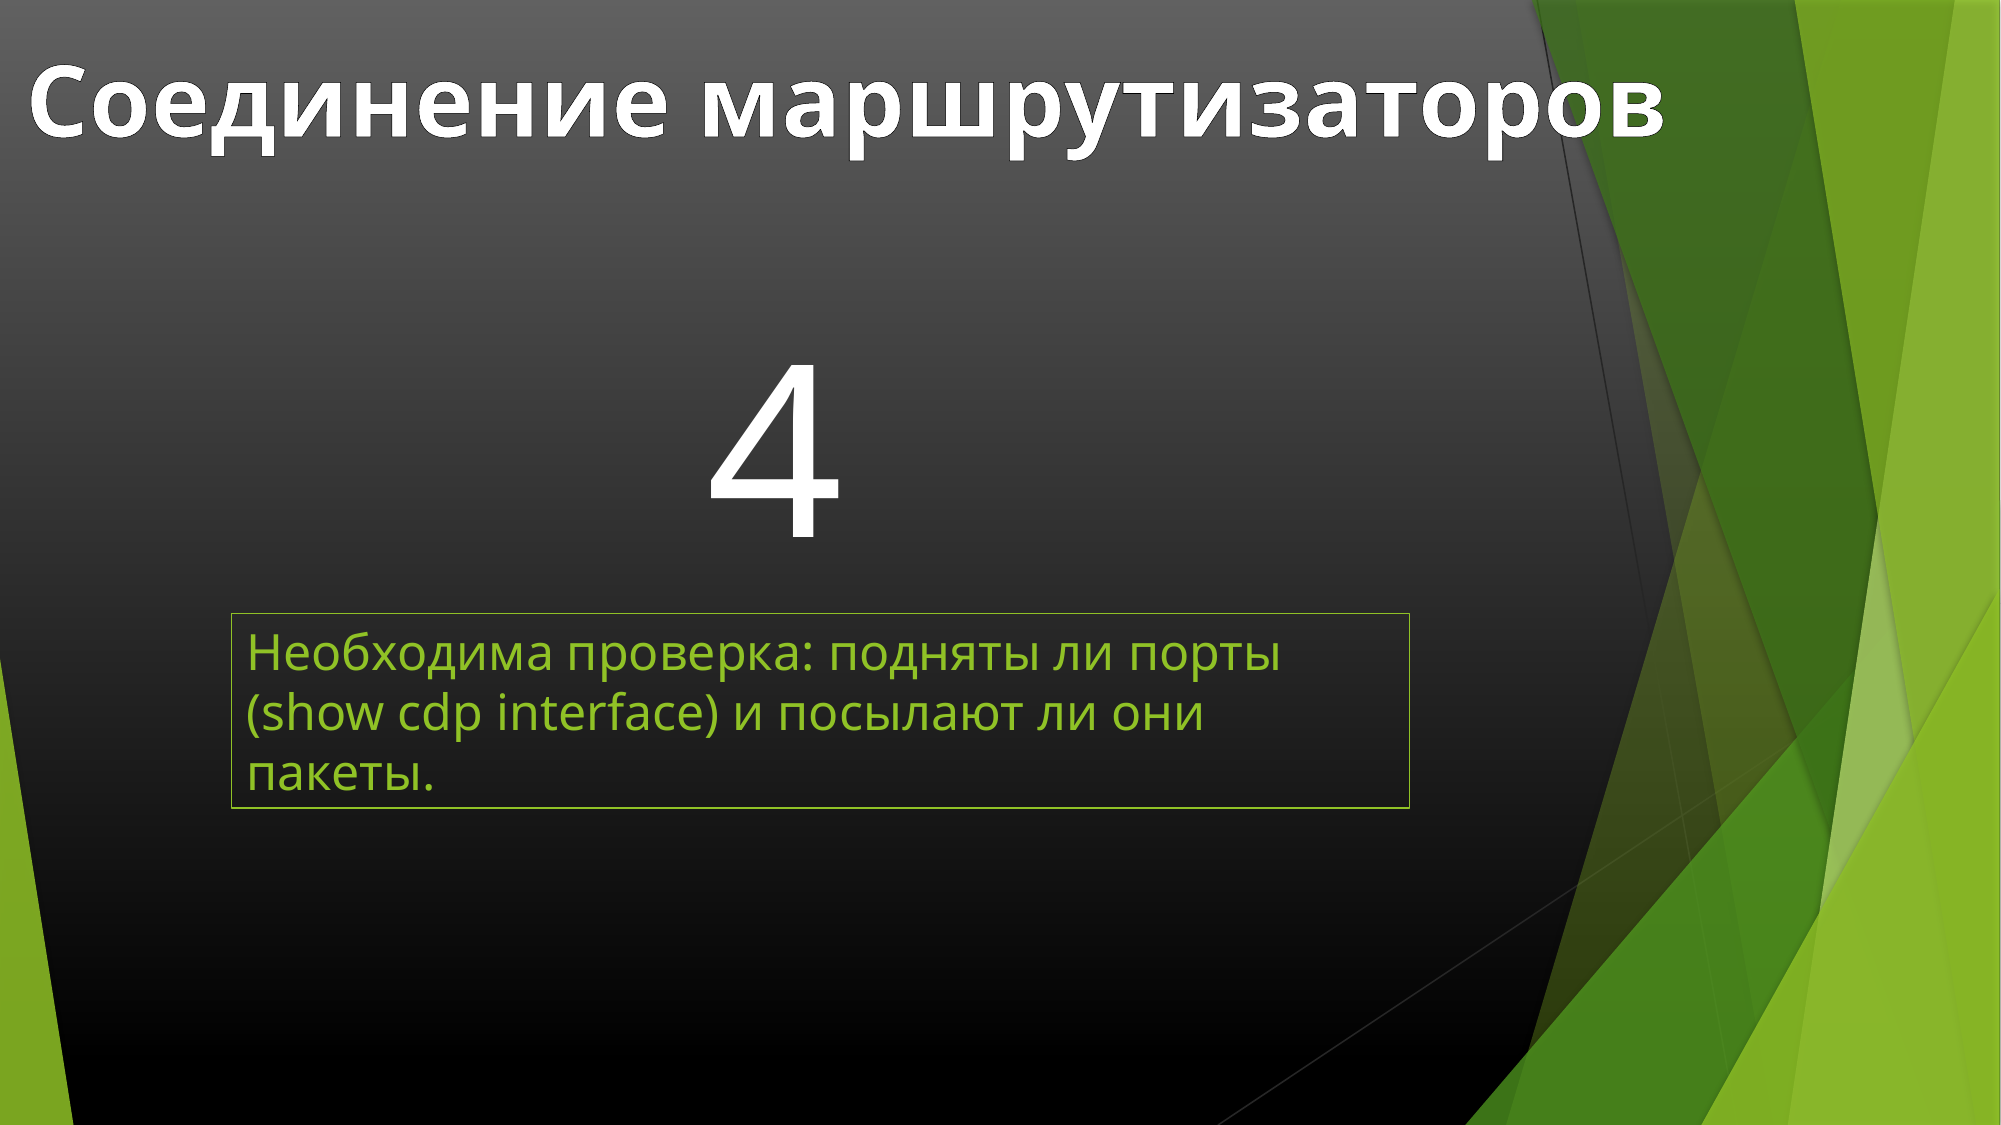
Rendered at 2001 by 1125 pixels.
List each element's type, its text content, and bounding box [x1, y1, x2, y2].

text_box Соединение маршрутизаторов [0, 29, 1729, 165]
text_box Необходима проверка: подняты ли порты (show cdp interface) и посылают ли они пакеты. [231, 613, 1410, 809]
text_box 4 [692, 290, 881, 593]
